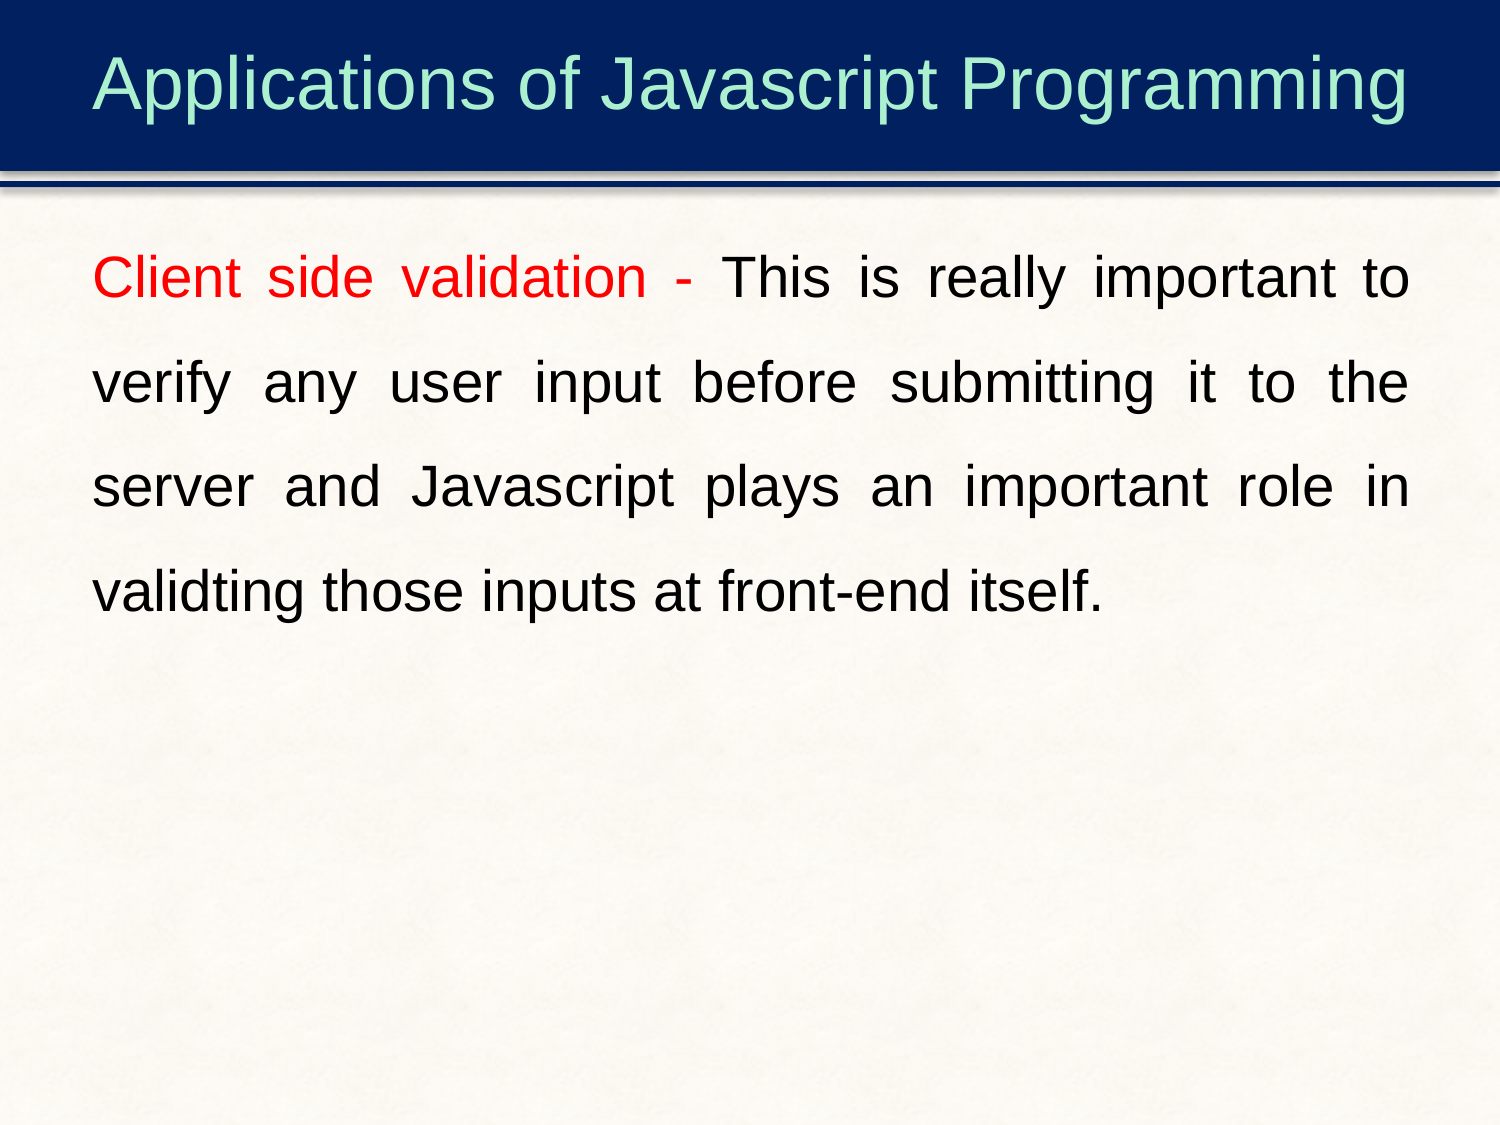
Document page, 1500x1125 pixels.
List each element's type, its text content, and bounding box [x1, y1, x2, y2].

title Applications of Javascript Programming [77, 0, 1500, 171]
list Client side validation - This is really important to verify any user input before submitting it to the server and Javascript plays an important role in validting those inputs at front-end itself. [77, 196, 1428, 1114]
